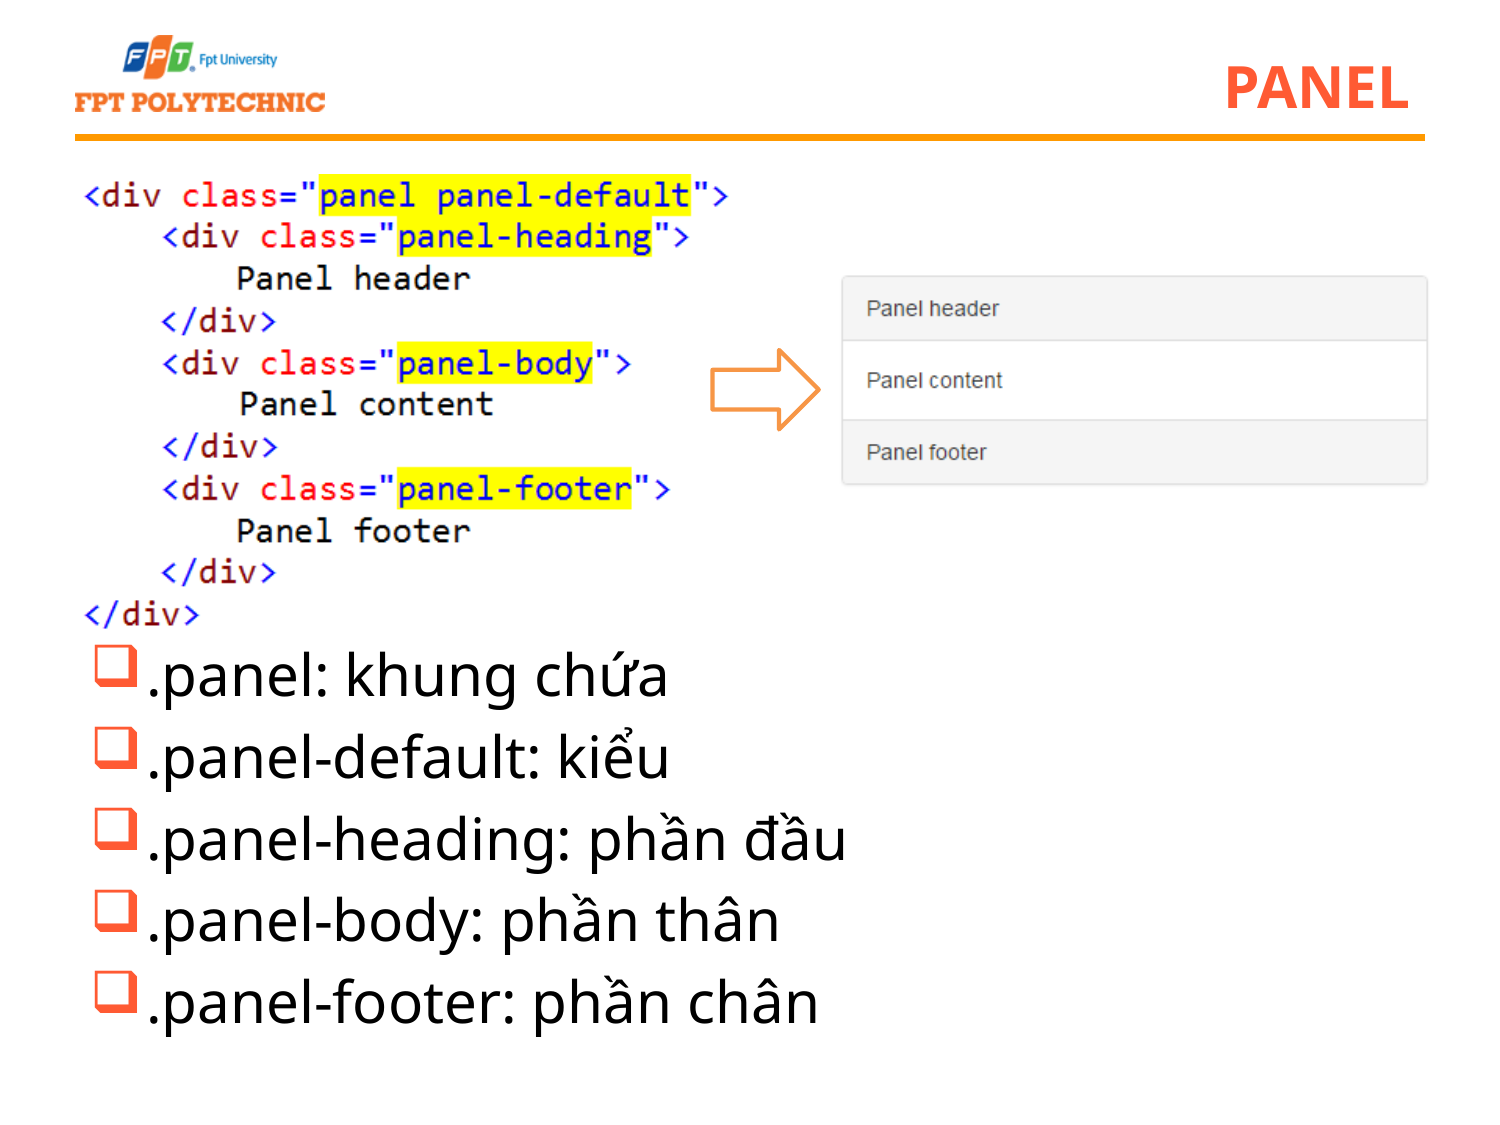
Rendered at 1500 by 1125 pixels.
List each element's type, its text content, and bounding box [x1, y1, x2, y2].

picture [75, 35, 325, 112]
list .panel: khung chứa .panel-default: kiểu .panel-heading: phần đầu .panel-body: phần thân .panel-footer: phần chân [75, 631, 1425, 1075]
picture [837, 270, 1434, 494]
title Panel [337, 45, 1425, 125]
text_box [735, 348, 821, 432]
picture [74, 174, 732, 632]
